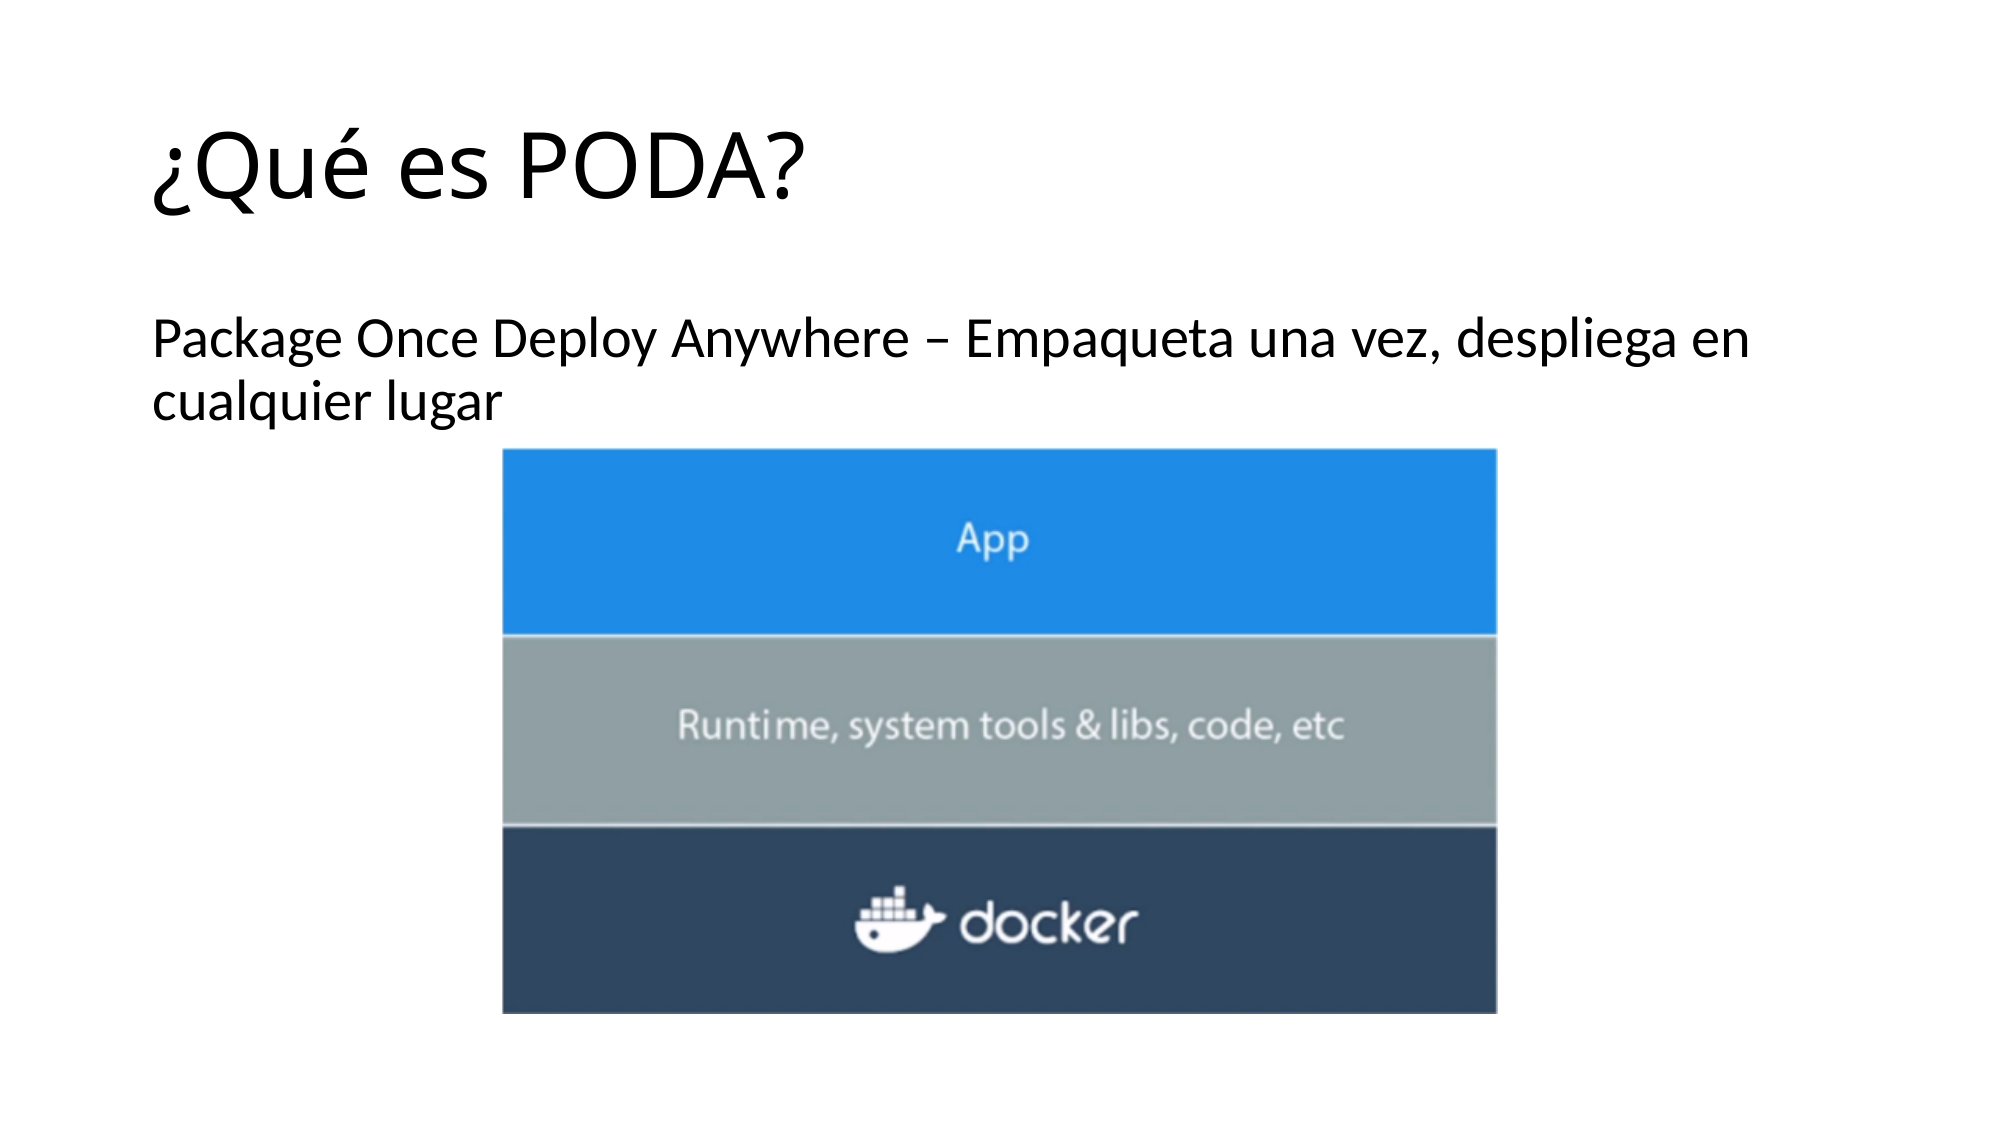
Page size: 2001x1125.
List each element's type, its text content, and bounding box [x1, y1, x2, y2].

title ¿Qué es PODA? [137, 59, 1863, 278]
list Package Once Deploy Anywhere – Empaqueta una vez, despliega en cualquier lugar [137, 299, 1863, 1014]
picture [502, 447, 1498, 1014]
